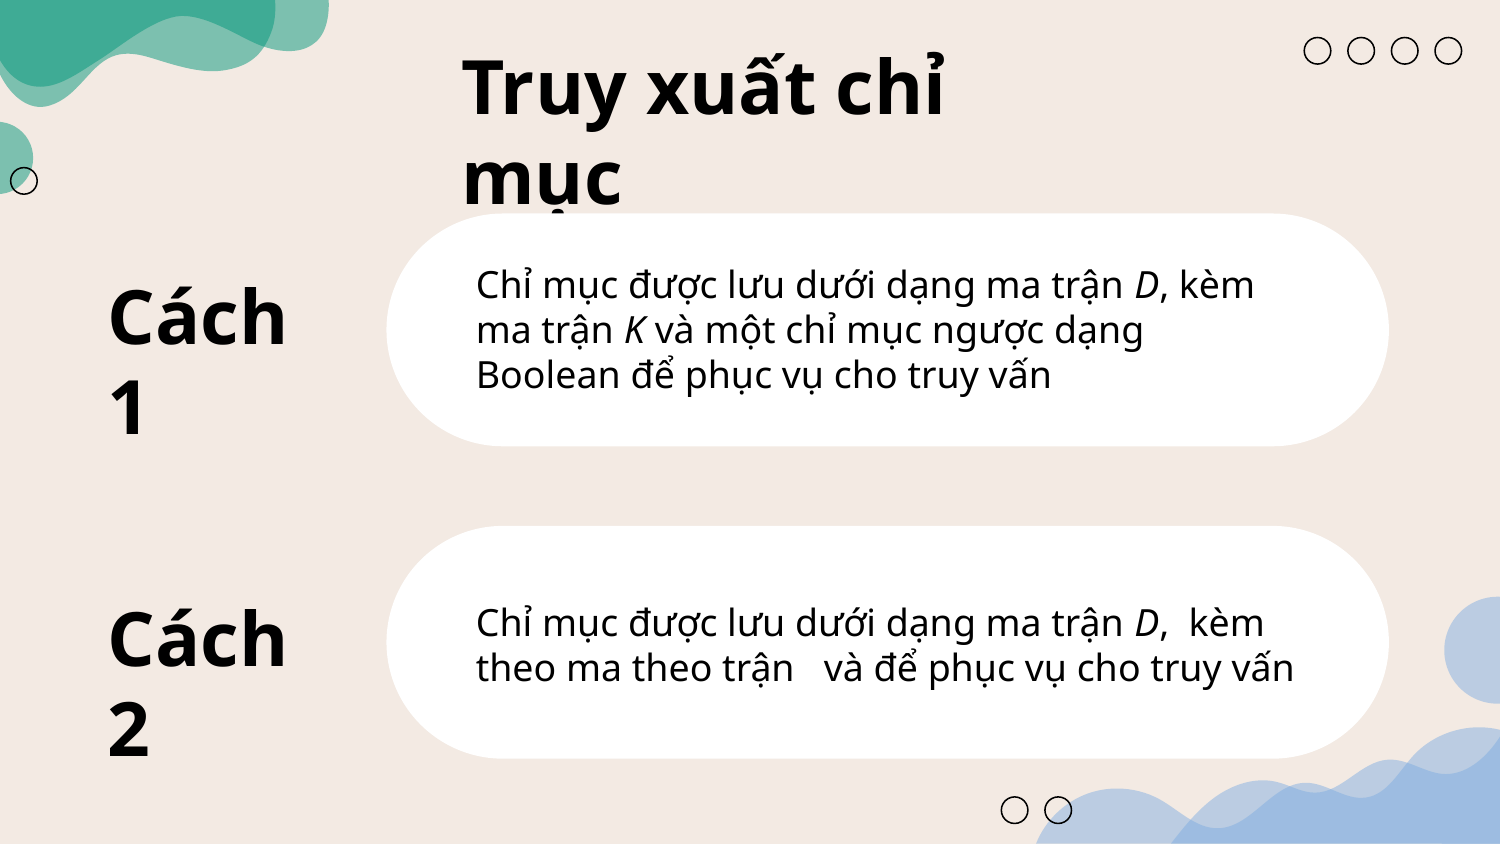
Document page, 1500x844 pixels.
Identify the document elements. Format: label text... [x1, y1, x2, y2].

text_box Cách 2 [92, 576, 344, 698]
text_box Chỉ mục được lưu dưới dạng ma trận D, kèm ma trận K và một chỉ mục ngược dạng Boolean để phục vụ cho truy vấn [461, 254, 1315, 404]
title Truy xuất chỉ mục [446, 24, 1091, 146]
text_box Cách 1 [92, 254, 344, 376]
text_box [386, 213, 1389, 447]
text_box [386, 525, 1389, 759]
